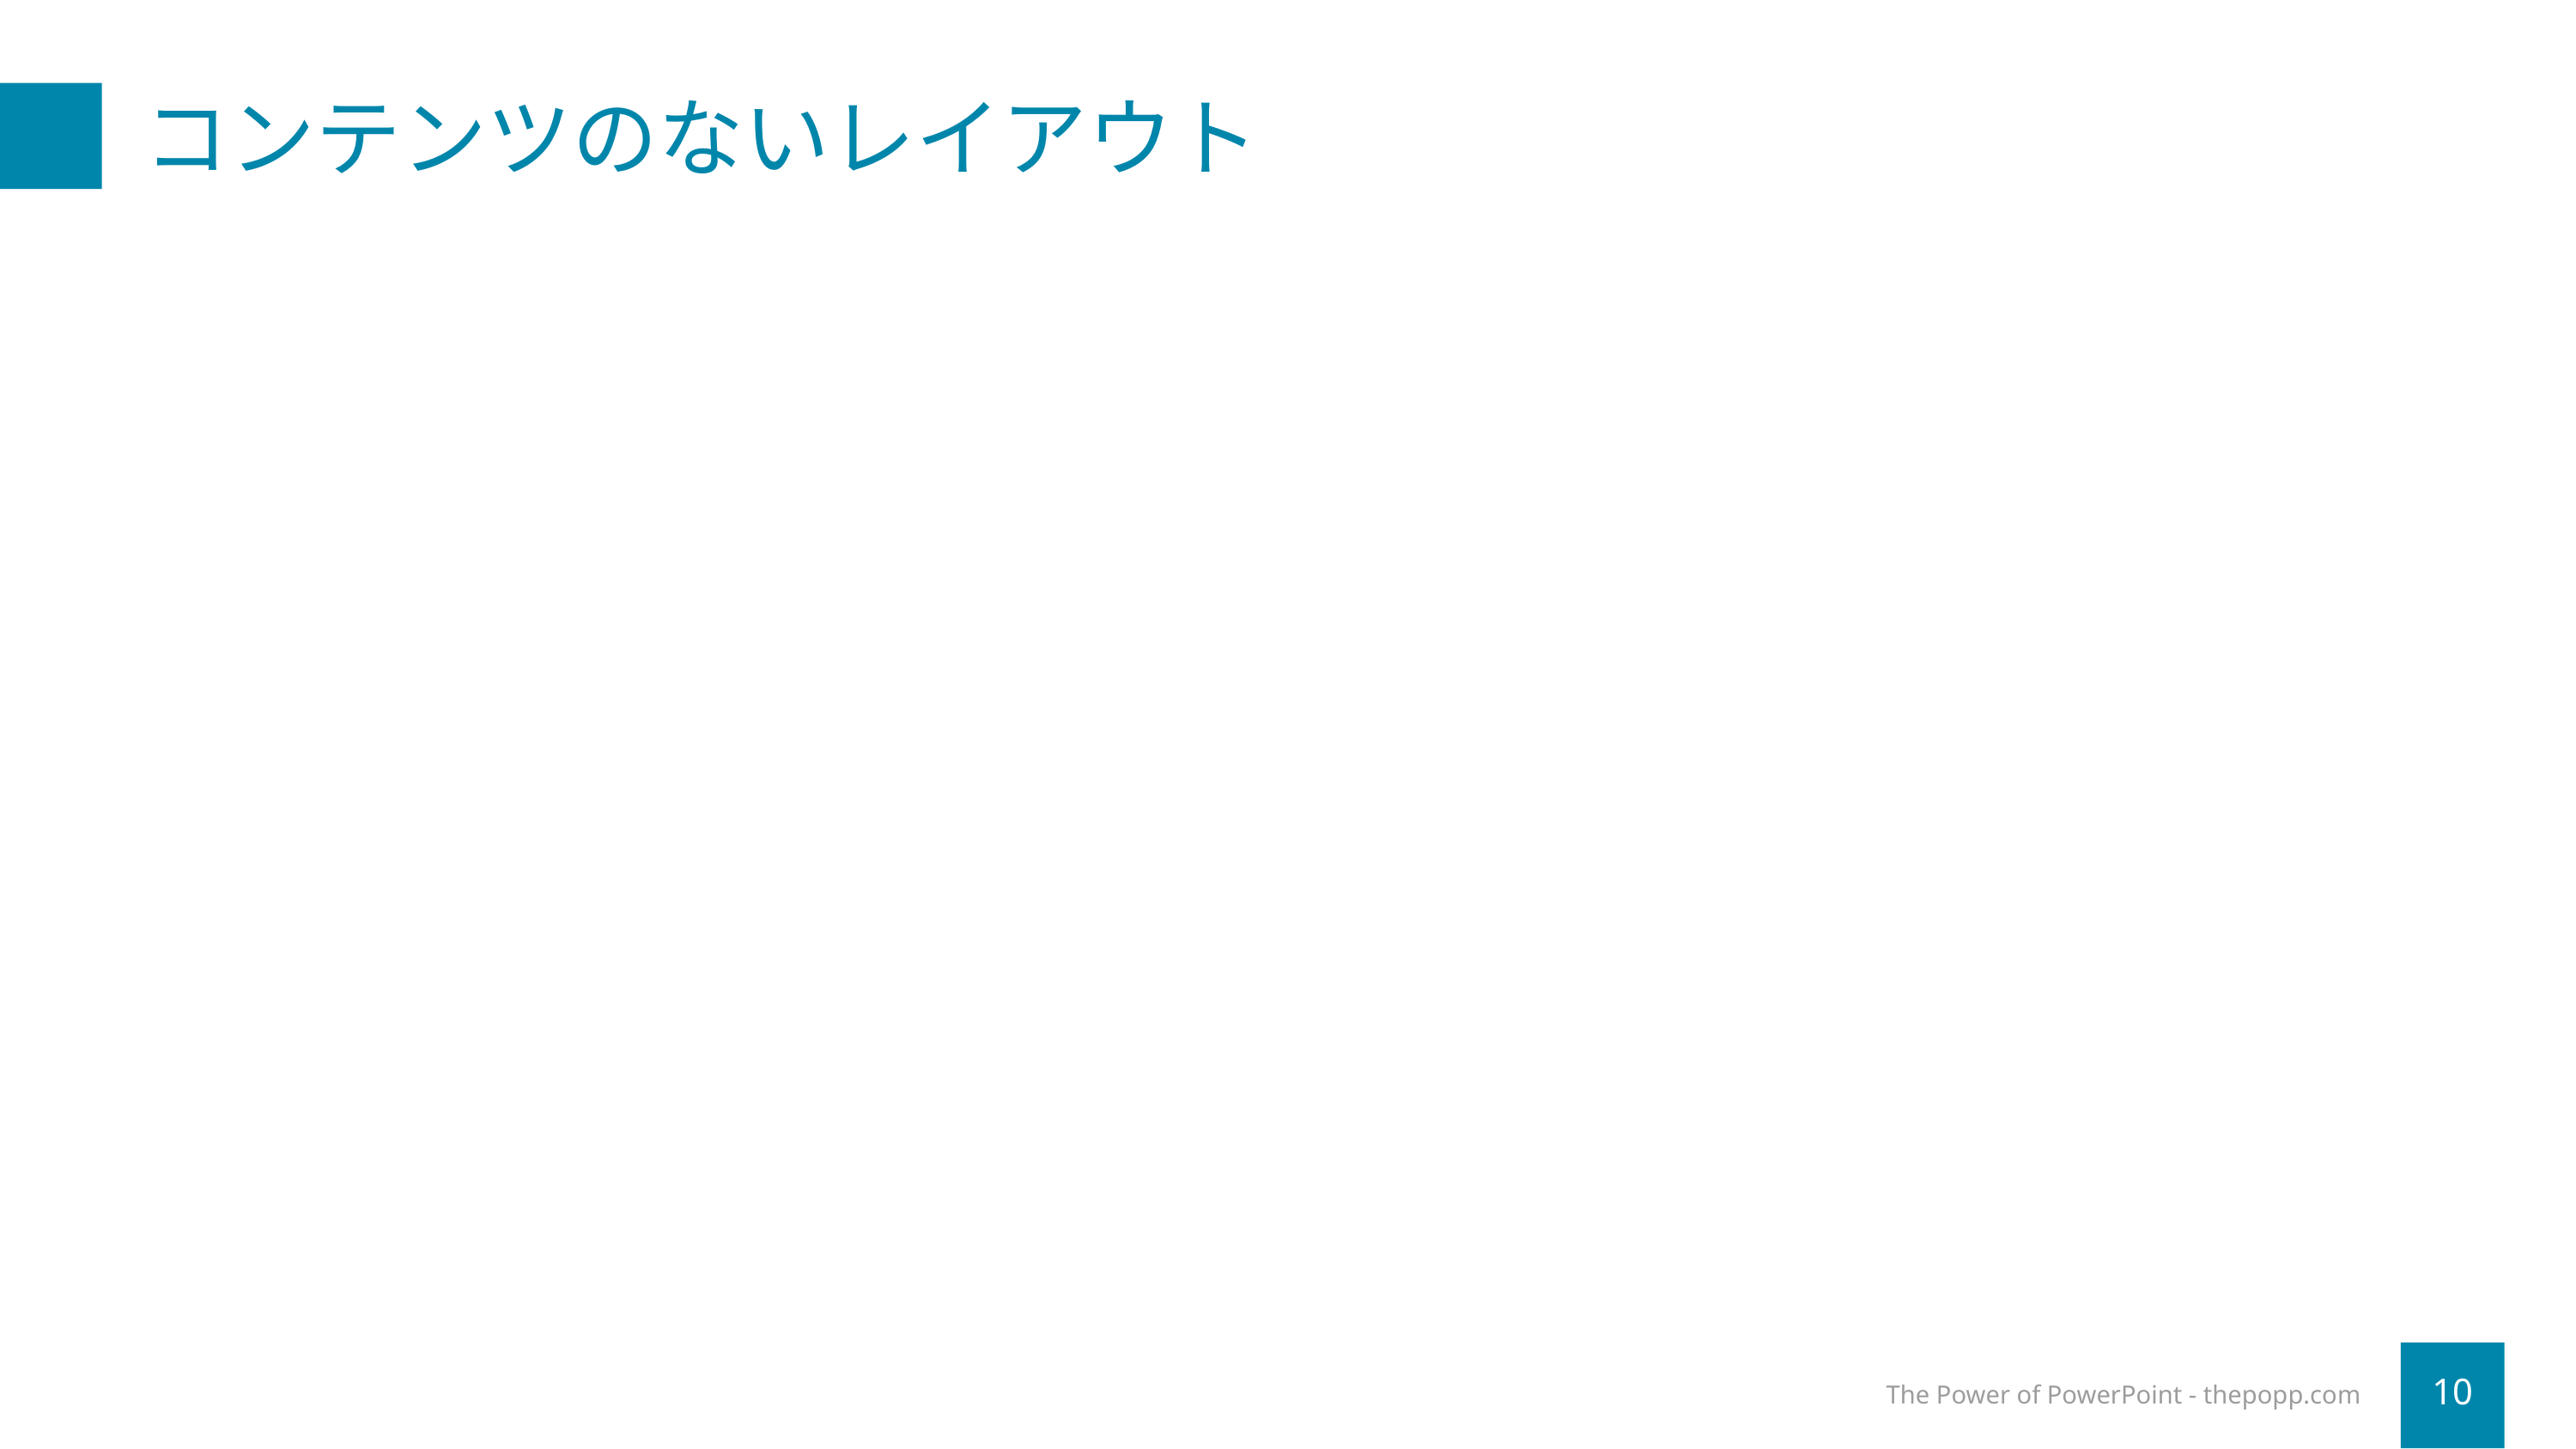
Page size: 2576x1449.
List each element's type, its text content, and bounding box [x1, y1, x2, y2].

slide_number 10 [2400, 1355, 2505, 1433]
footer The Power of PowerPoint - thepopp.com [1504, 1355, 2374, 1433]
title コンテンツのないレイアウト [131, 66, 2482, 219]
